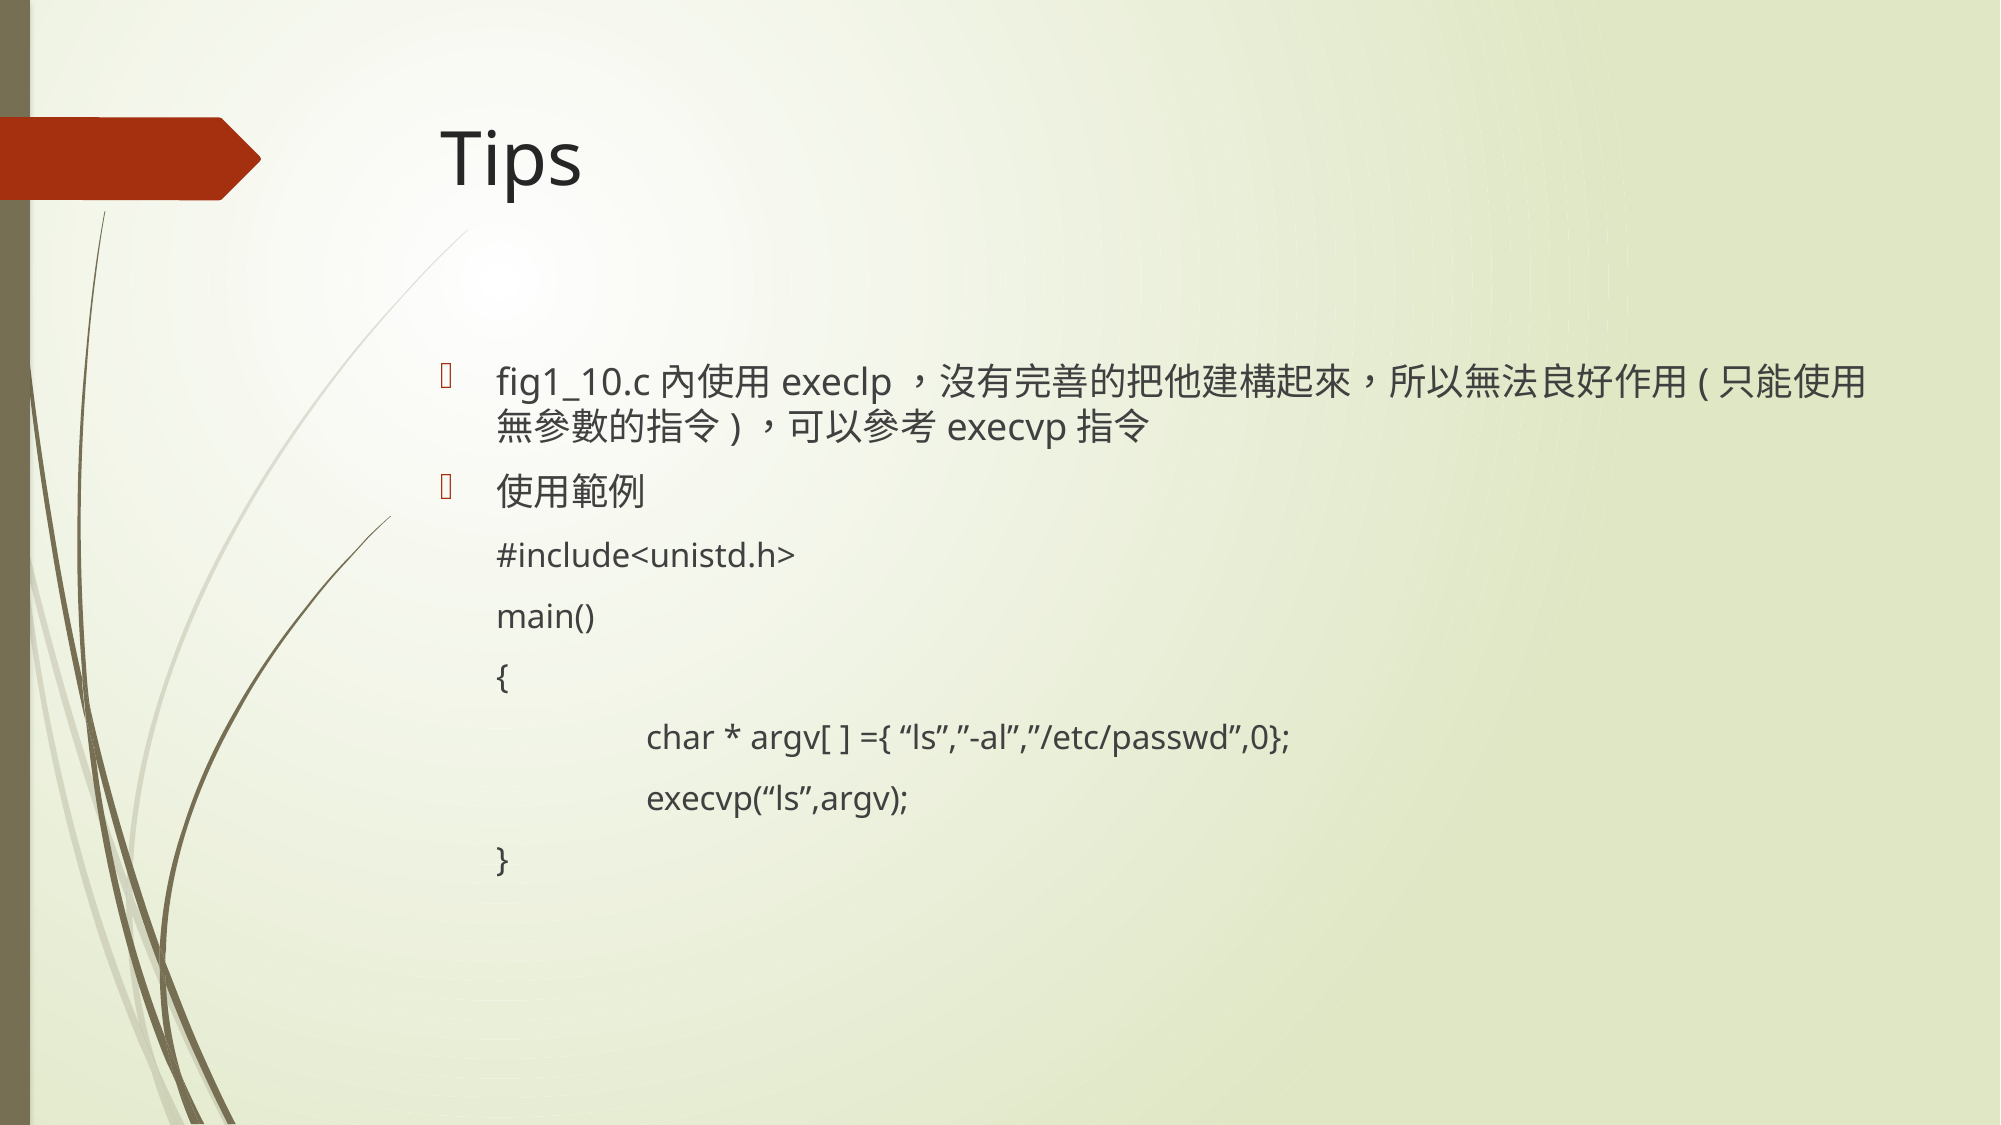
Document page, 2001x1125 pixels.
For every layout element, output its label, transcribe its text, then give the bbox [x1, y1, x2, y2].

list fig1_10.c內使用execlp，沒有完善的把他建構起來，所以無法良好作用(只能使用無參數的指令)，可以參考execvp指令 使用範例 #include<unistd.h> main() { char * argv[ ] ={ “ls”,”-al”,”/etc/passwd”,0}; execvp(“ls”,argv); } [424, 350, 1888, 970]
title Tips [425, 102, 1888, 313]
